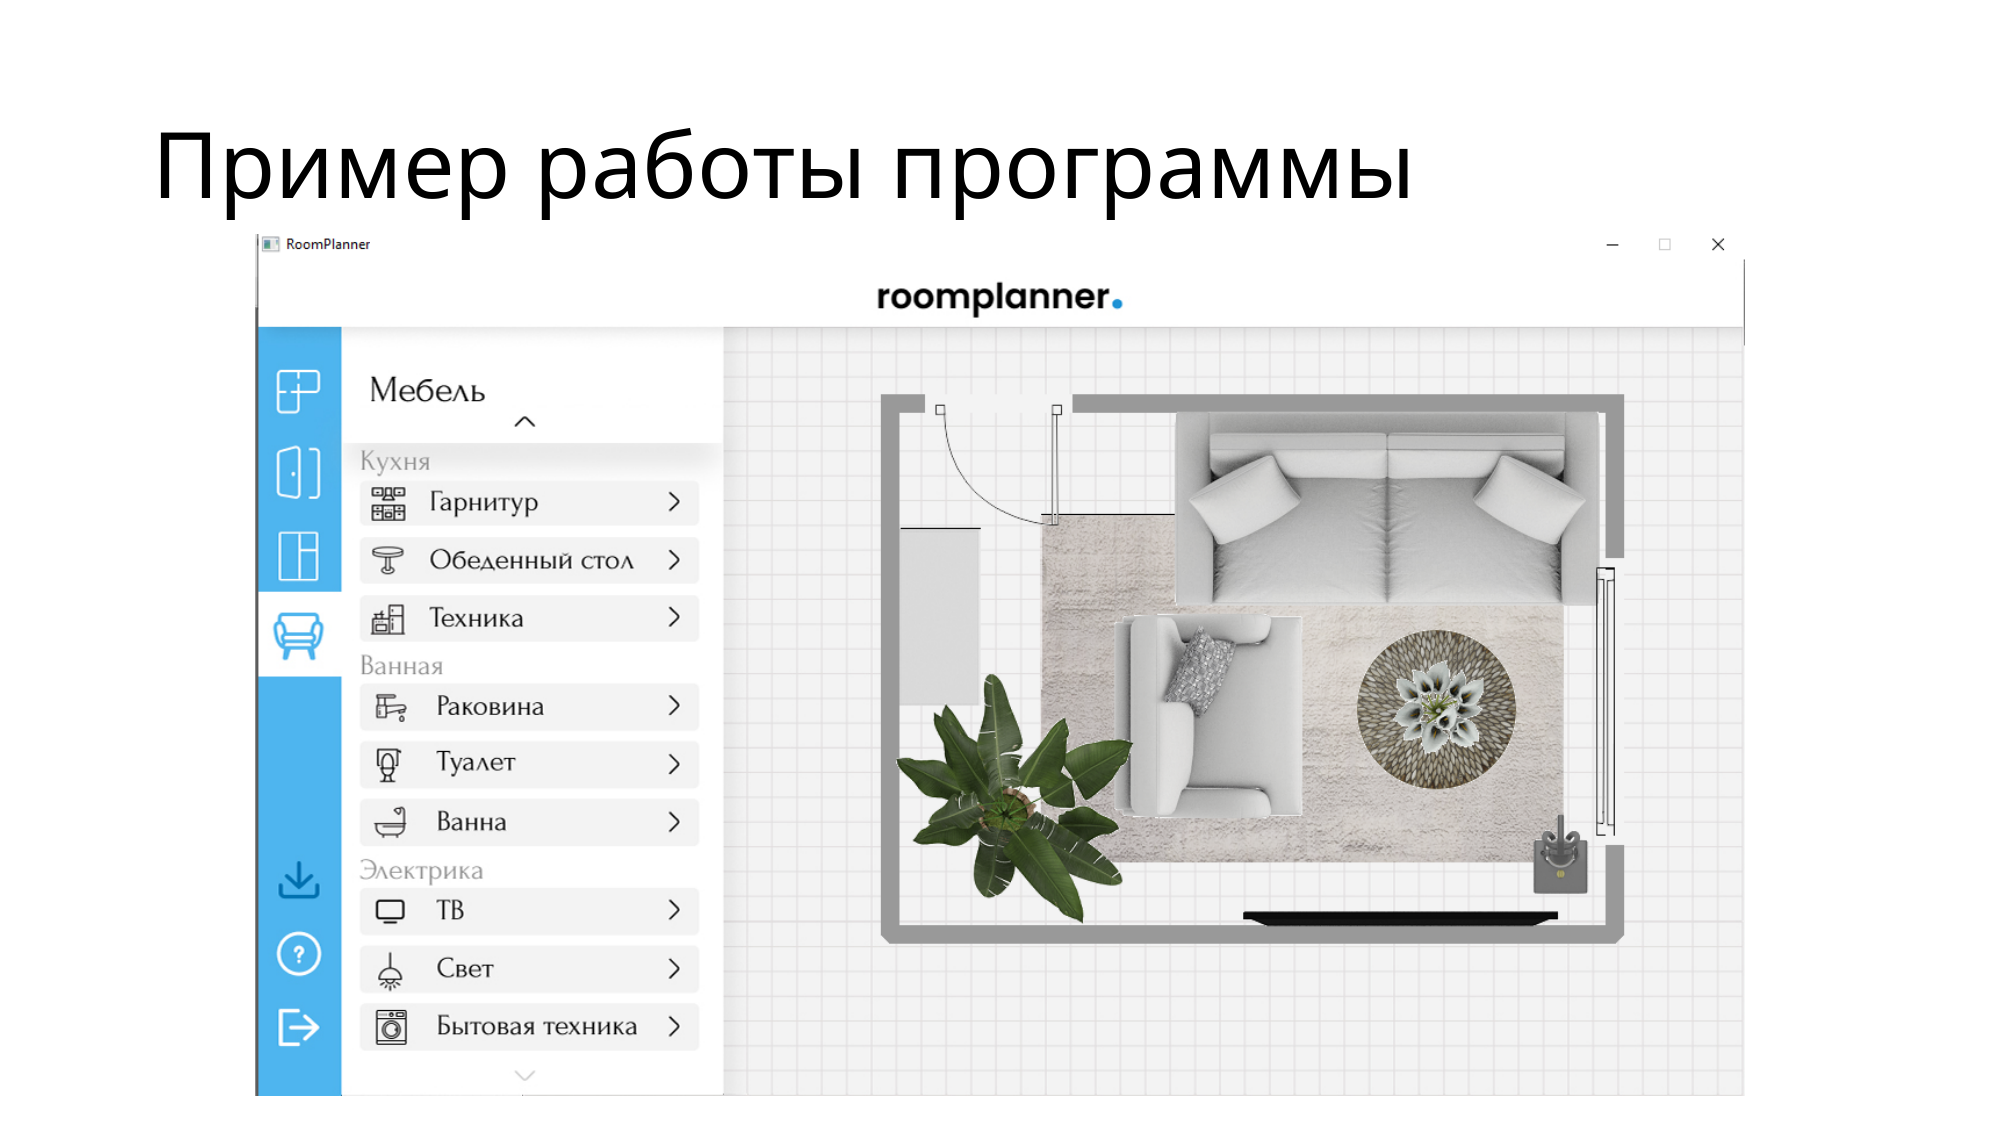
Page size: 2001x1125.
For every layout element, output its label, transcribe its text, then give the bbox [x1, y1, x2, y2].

title Пример работы программы [137, 59, 1863, 278]
picture [255, 234, 1745, 1096]
